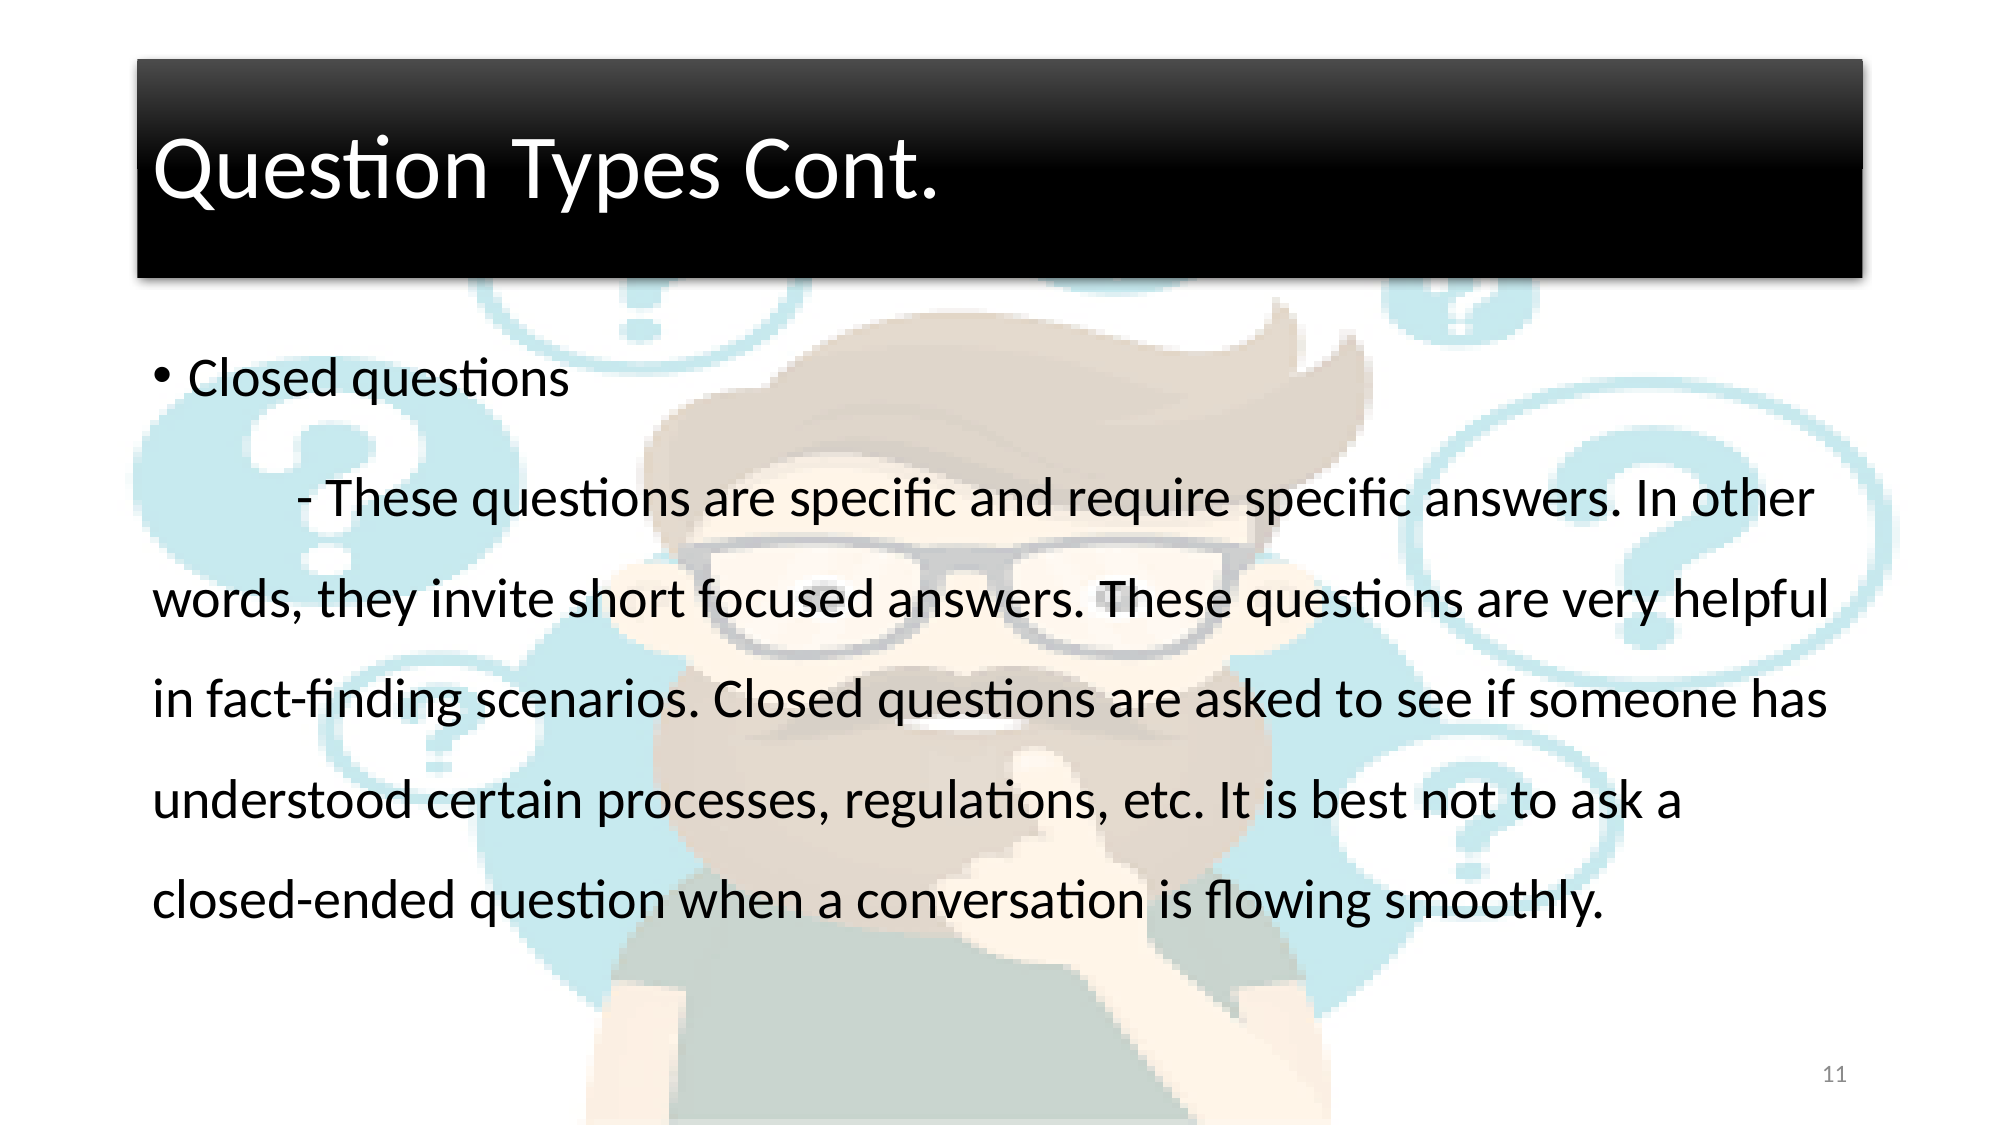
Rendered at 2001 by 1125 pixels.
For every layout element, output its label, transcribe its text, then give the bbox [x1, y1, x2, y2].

title Question Types Cont. [137, 59, 1863, 278]
slide_number 11 [1412, 1042, 1863, 1103]
list Closed questions - These questions are specific and require specific answers. In other words, they invite short focused answers. These questions are very helpful in fact-finding scenarios. Closed questions are asked to see if someone has understood certain processes, regulations, etc. It is best not to ask a closed-ended question when a conversation is flowing smoothly. [137, 299, 1863, 1014]
